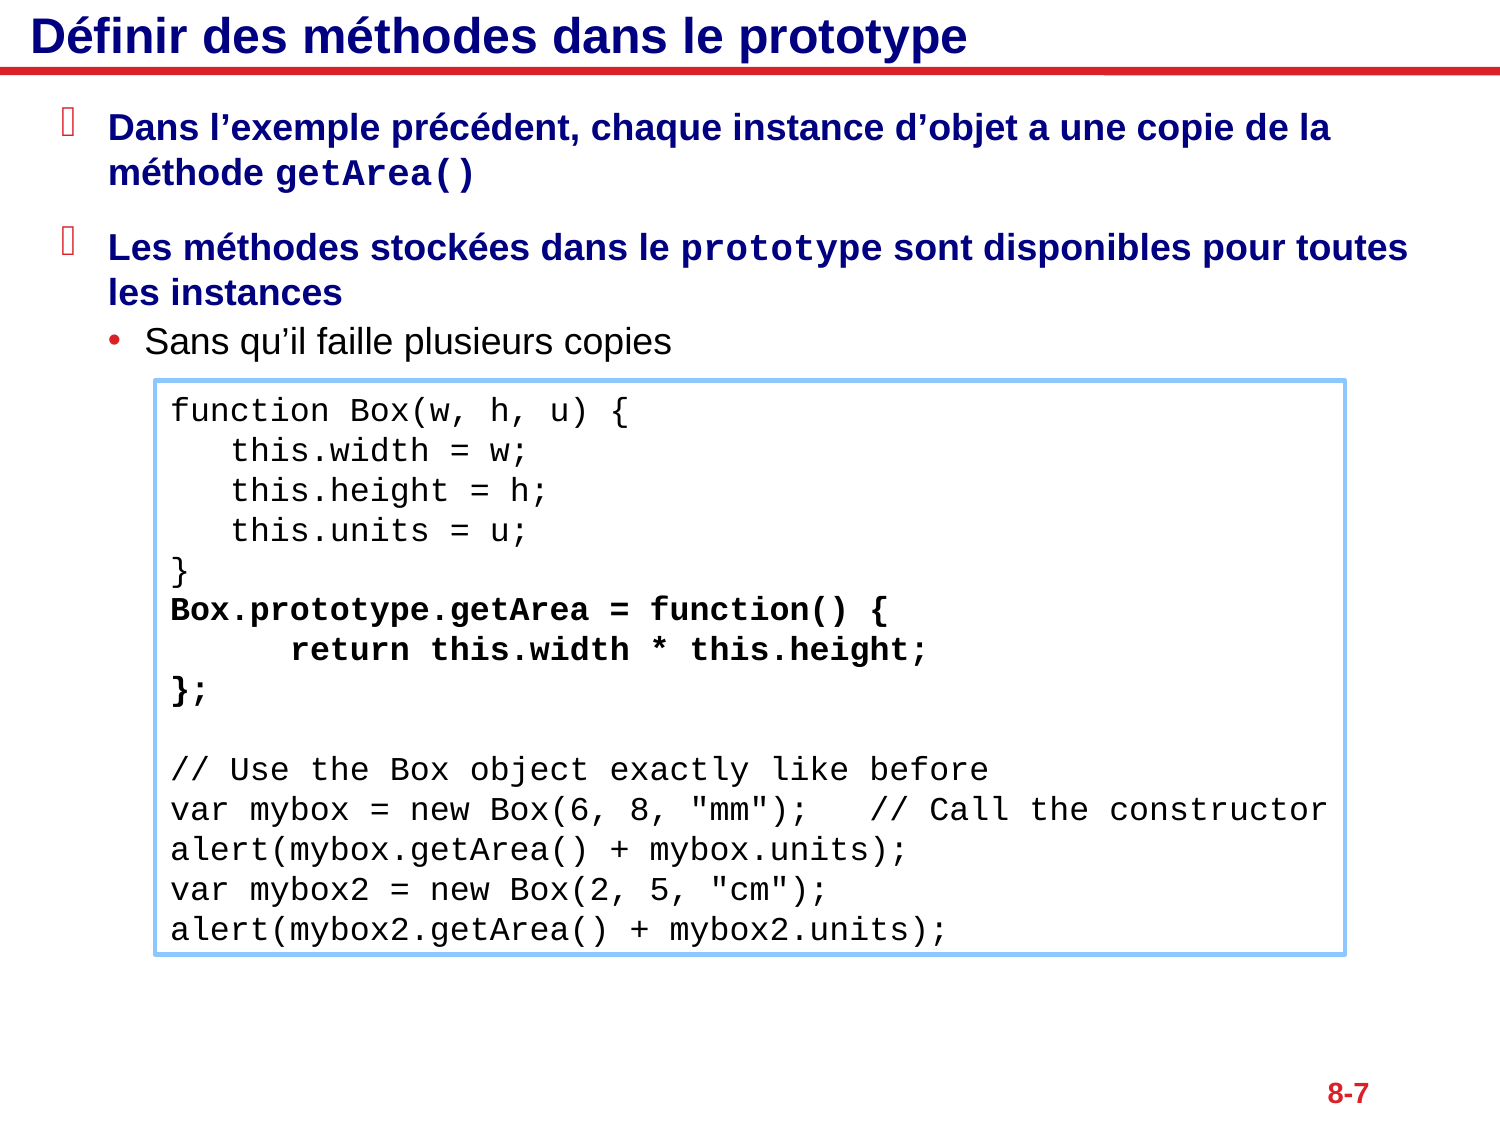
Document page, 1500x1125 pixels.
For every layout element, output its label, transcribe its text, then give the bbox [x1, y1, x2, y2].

list Dans l’exemple précédent, chaque instance d’objet a une copie de la méthode getArea() Les méthodes stockées dans le prototype sont disponibles pour toutes les instances Sans qu’il faille plusieurs copies [45, 95, 1457, 372]
text_box function Box(w, h, u) { this.width = w; this.height = h; this.units = u; } Box.prototype.getArea = function() { return this.width * this.height; }; // Use the Box object exactly like before var mybox = new Box(6, 8, "mm"); // Call the constructor alert(mybox.getArea() + mybox.units); var mybox2 = new Box(2, 5, "cm"); alert(mybox2.getArea() + mybox2.units); [155, 380, 1345, 955]
title Définir des méthodes dans le prototype [0, 0, 1500, 66]
